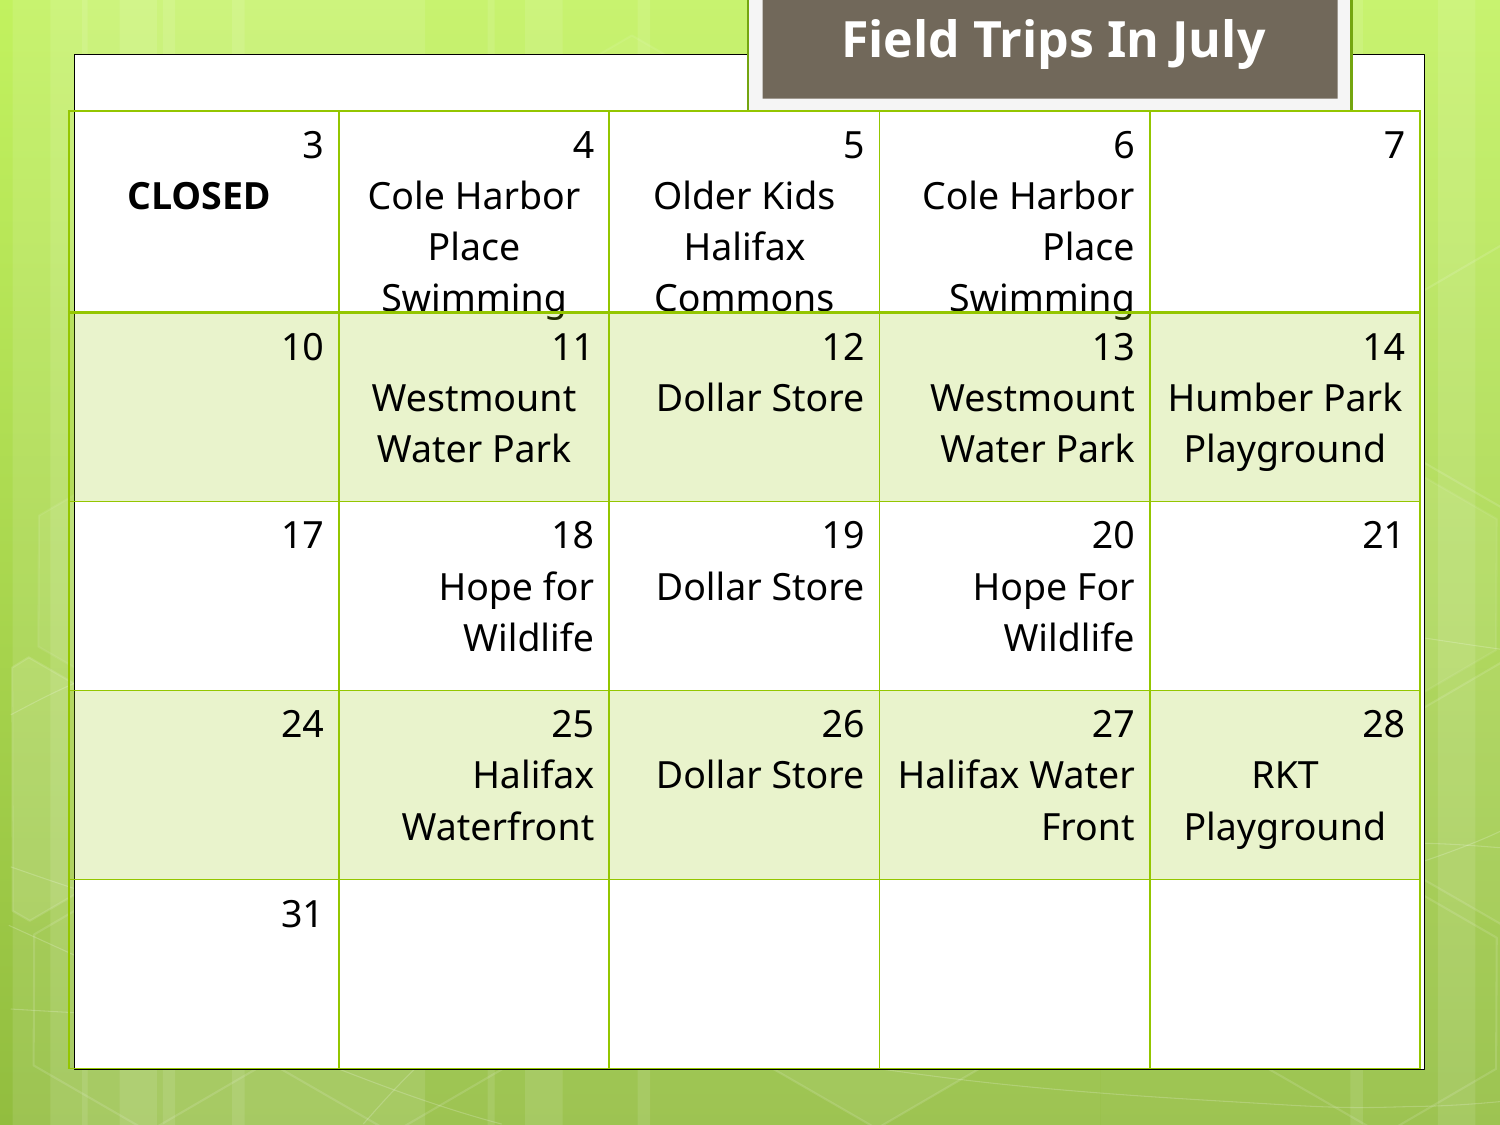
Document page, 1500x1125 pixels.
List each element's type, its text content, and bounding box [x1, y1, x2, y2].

table_cell 19 Dollar Store [610, 502, 879, 690]
table_cell 31 [70, 880, 338, 1068]
table_cell 27 Halifax Water Front [880, 691, 1149, 879]
text_box Field Trips In July [767, 0, 1340, 75]
table_cell [340, 880, 608, 1068]
table_cell 21 [1151, 502, 1419, 690]
table_cell 20 Hope For Wildlife [880, 502, 1149, 690]
table_cell 26 Dollar Store [610, 691, 879, 879]
table_cell 12 Dollar Store [610, 314, 879, 501]
table_header 4 Cole Harbor Place Swimming [340, 112, 608, 311]
table_cell 24 [70, 691, 338, 879]
table_cell 13 Westmount Water Park [880, 314, 1149, 501]
table_cell [880, 880, 1149, 1068]
table_header 7 [1151, 112, 1419, 311]
table_cell 25 Halifax Waterfront [340, 691, 608, 879]
table_header 5 Older Kids Halifax Commons [610, 112, 879, 311]
table_cell 10 [70, 314, 338, 501]
table_cell [610, 880, 879, 1068]
table_header 3 CLOSED [70, 112, 338, 311]
table_header 6 Cole Harbor Place Swimming [880, 112, 1149, 311]
table_cell [1151, 880, 1419, 1068]
table_cell 18 Hope for Wildlife [340, 502, 608, 690]
table_cell 17 [70, 502, 338, 690]
table_cell 14 Humber Park Playground [1151, 314, 1419, 501]
table_cell 11 Westmount Water Park [340, 314, 608, 501]
table_cell 28 RKT Playground [1151, 691, 1419, 879]
